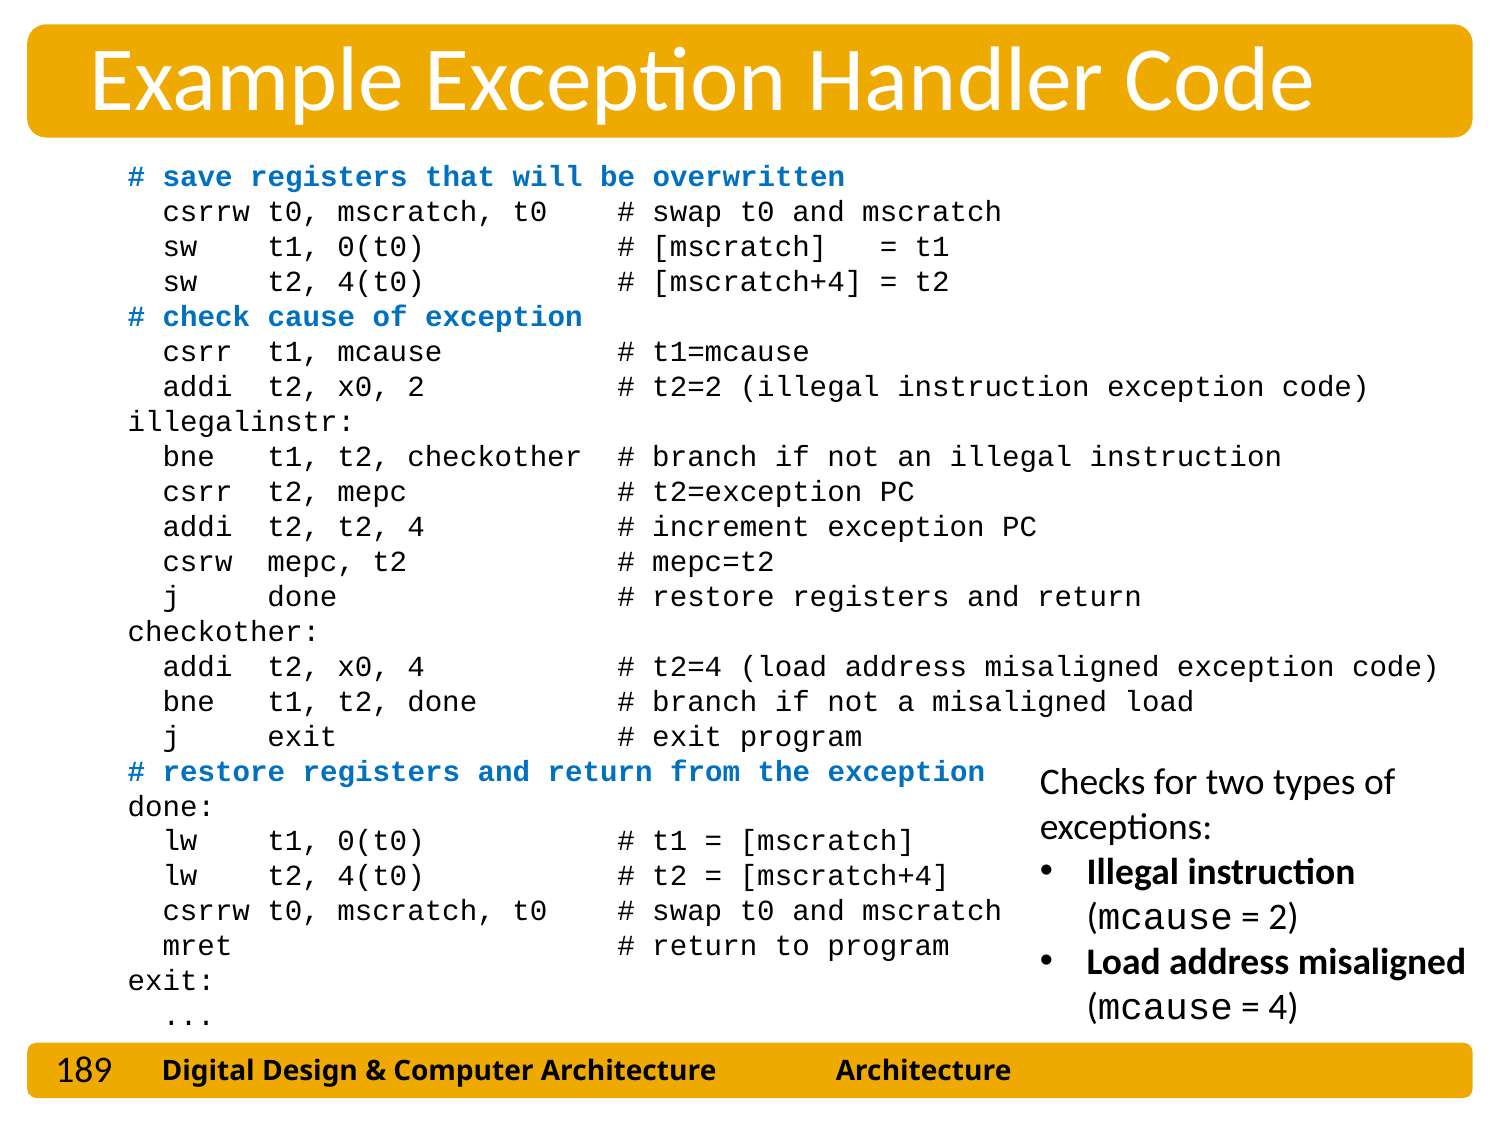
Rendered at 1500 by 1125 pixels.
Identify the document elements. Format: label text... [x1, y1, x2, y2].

text_box Example Exception Handler Code [74, 11, 1438, 136]
text_box # save registers that will be overwritten csrrw t0, mscratch, t0 # swap t0 and mscratch sw t1, 0(t0) # [mscratch] = t1 sw t2, 4(t0) # [mscratch+4] = t2 # check cause of exception csrr t1, mcause # t1=mcause addi t2, x0, 2 # t2=2 (illegal instruction exception code) illegalinstr: bne t1, t2, checkother # branch if not an illegal instruction csrr t2, mepc # t2=exception PC addi t2, t2, 4 # increment exception PC csrw mepc, t2 # mepc=t2 j done # restore registers and return checkother: addi t2, x0, 4 # t2=4 (load address misaligned exception code) bne t1, t2, done # branch if not a misaligned load j exit # exit program # restore registers and return from the exception done: lw t1, 0(t0) # t1 = [mscratch] lw t2, 4(t0) # t2 = [mscratch+4] csrrw t0, mscratch, t0 # swap t0 and mscratch mret # return to program exit: ... [112, 149, 1475, 1000]
text_box Checks for two types of exceptions: Illegal instruction (mcause = 2) Load address misaligned (mcause = 4) [1024, 749, 1488, 1035]
slide_number 189 [40, 1037, 164, 1096]
